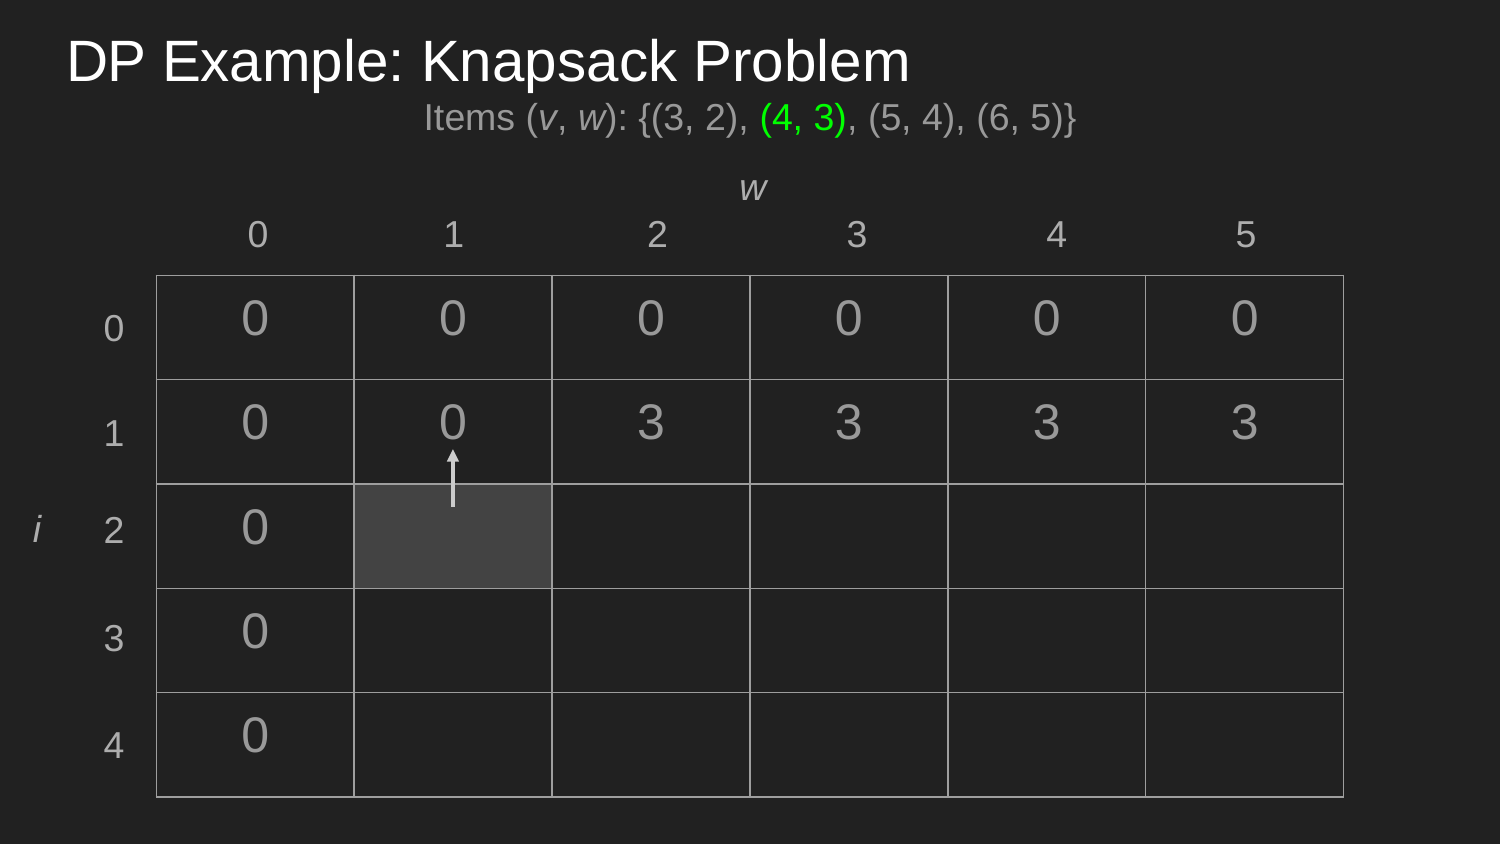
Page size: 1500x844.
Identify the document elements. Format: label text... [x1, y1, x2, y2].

table_cell [751, 589, 947, 692]
table_header 0 [751, 276, 947, 379]
table_header 0 [157, 276, 353, 379]
table_cell 3 [1146, 380, 1343, 483]
table_cell [355, 589, 551, 692]
table_cell 3 [751, 380, 947, 483]
table_cell [553, 693, 749, 796]
table_cell [949, 693, 1145, 796]
table_cell [751, 693, 947, 796]
text_box w [724, 148, 776, 229]
table_cell [553, 485, 749, 588]
title DP Example: Knapsack Problem [51, 7, 1449, 102]
text_box 1 [428, 194, 480, 276]
table_cell 0 [157, 380, 353, 483]
text_box i [17, 489, 69, 570]
table_header 0 [355, 276, 551, 379]
text_box 0 [88, 289, 140, 370]
text_box 4 [88, 705, 140, 786]
table_cell [355, 693, 551, 796]
text_box 2 [88, 491, 140, 572]
table_cell [1146, 589, 1343, 692]
table_cell [1146, 693, 1343, 796]
text_box 4 [1031, 194, 1083, 276]
table_header 0 [949, 276, 1145, 379]
table_cell [553, 589, 749, 692]
table_header 0 [553, 276, 749, 379]
text_box 1 [88, 393, 140, 474]
text_box 5 [1220, 194, 1272, 276]
table_cell [355, 485, 551, 588]
table_cell 0 [355, 380, 551, 483]
text_box 2 [632, 194, 684, 276]
text_box Items (v, w): {(3, 2), (4, 3), (5, 4), (6, 5)} [379, 78, 1121, 186]
table_cell [949, 485, 1145, 588]
text_box 3 [88, 598, 140, 679]
text_box 0 [232, 194, 284, 276]
text_box 3 [831, 194, 883, 276]
table_header 0 [1146, 276, 1343, 379]
table_cell 3 [949, 380, 1145, 483]
table_cell 3 [553, 380, 749, 483]
table_cell 0 [157, 693, 353, 796]
table_cell [751, 485, 947, 588]
table_cell [1146, 485, 1343, 588]
table_cell 0 [157, 485, 353, 588]
table_cell [949, 589, 1145, 692]
table_cell 0 [157, 589, 353, 692]
